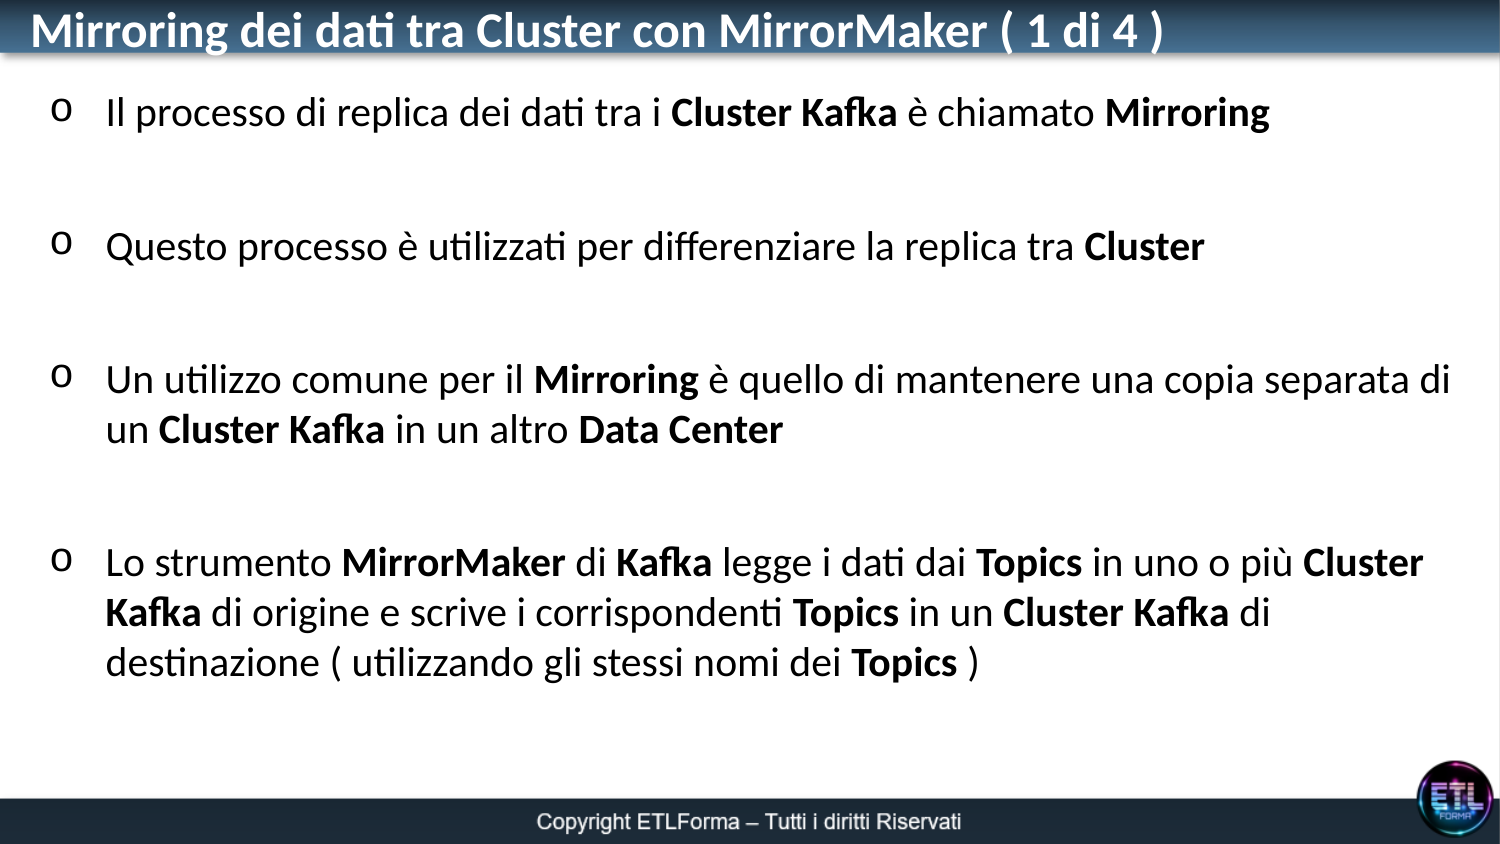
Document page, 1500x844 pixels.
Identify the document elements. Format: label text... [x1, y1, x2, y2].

picture [0, 0, 1500, 844]
text_box Mirroring dei dati tra Cluster con MirrorMaker ( 1 di 4 ) [15, 0, 1485, 62]
text_box Il processo di replica dei dati tra i Cluster Kafka è chiamato Mirroring Questo processo è utilizzati per differenziare la replica tra Cluster Un utilizzo comune per il Mirroring è quello di mantenere una copia separata di un Cluster Kafka in un altro Data Center Lo strumento MirrorMaker di Kafka legge i dati dai Topics in uno o più Cluster Kafka di origine e scrive i corrispondenti Topics in un Cluster Kafka di destinazione ( utilizzando gli stessi nomi dei Topics ) [15, 79, 1485, 691]
